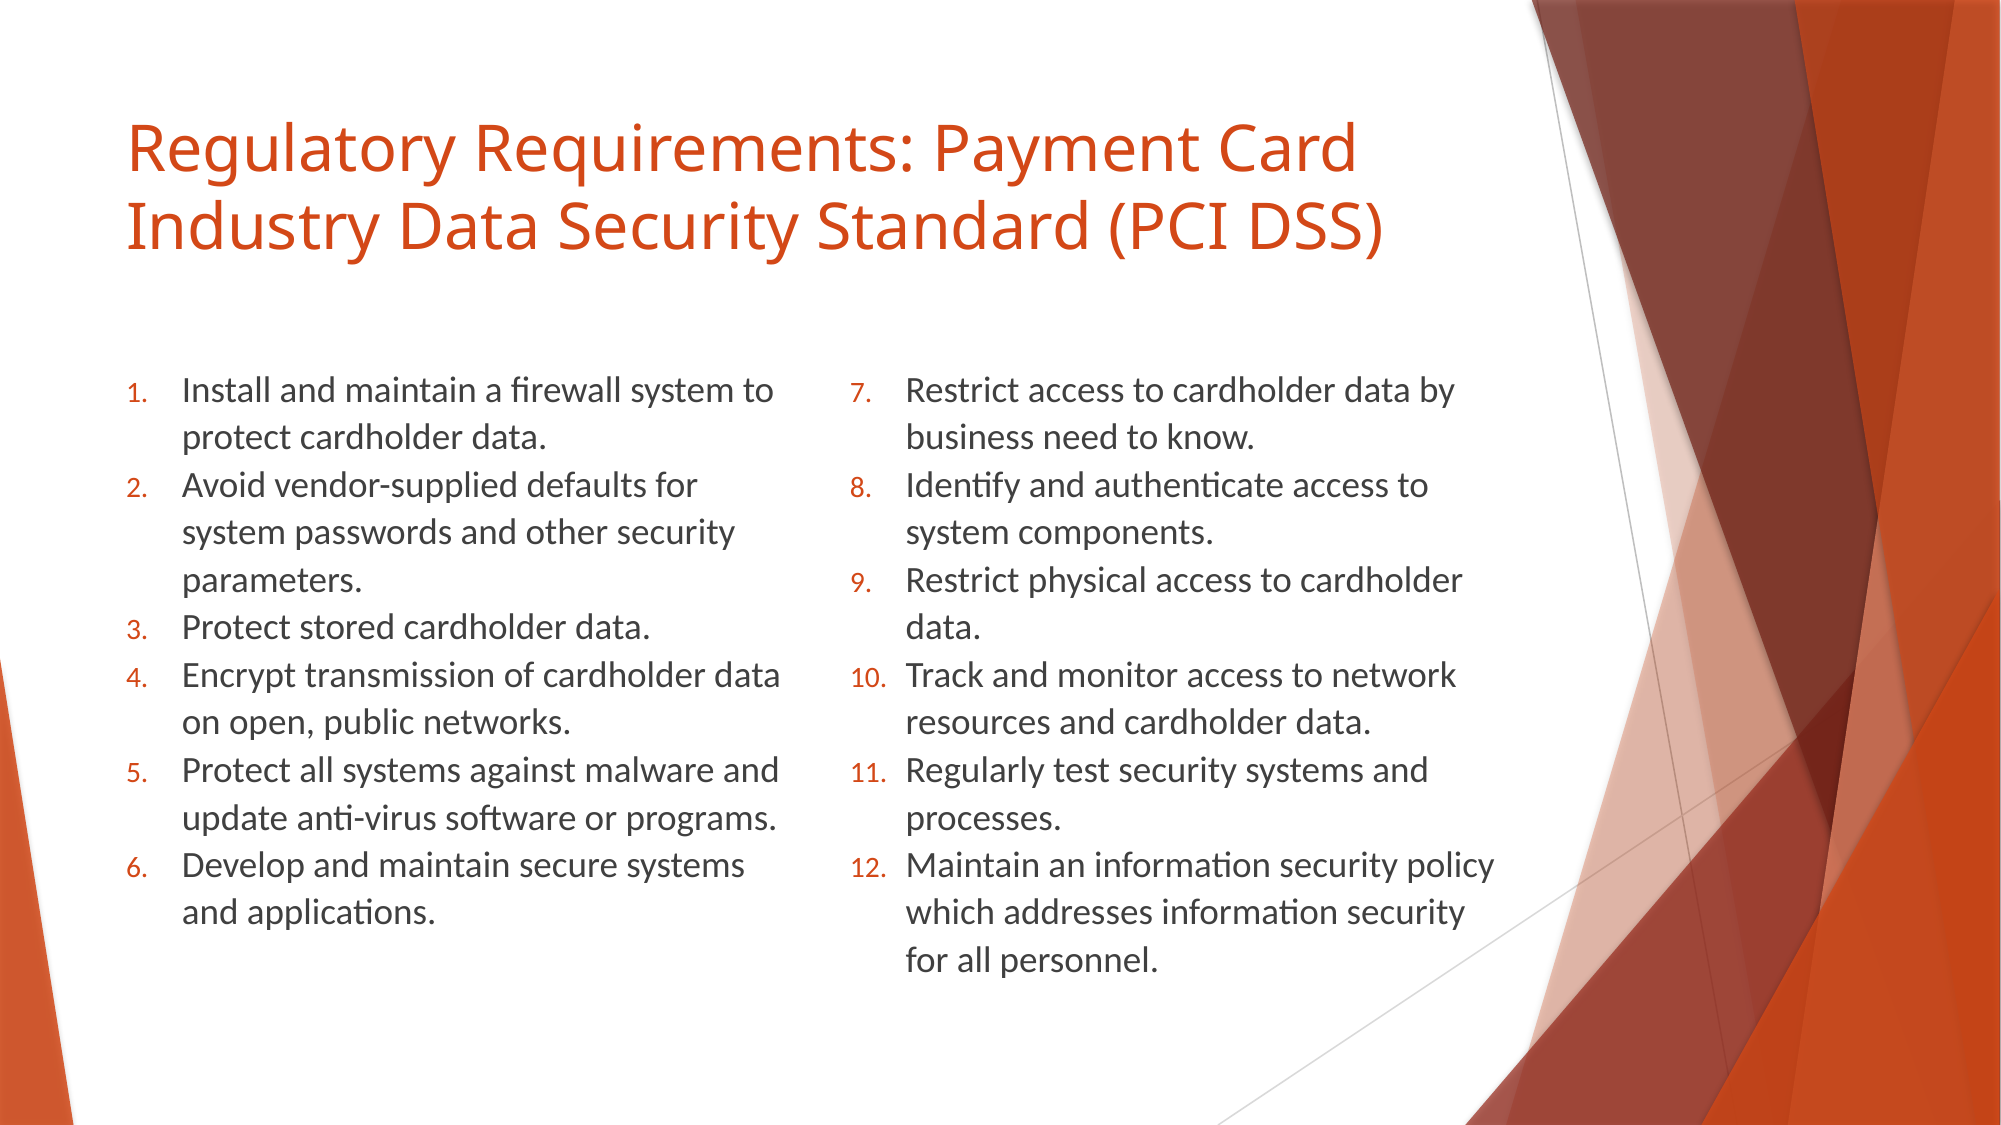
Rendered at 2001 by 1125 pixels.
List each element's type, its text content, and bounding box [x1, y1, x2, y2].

title Regulatory Requirements: Payment Card Industry Data Security Standard (PCI DSS) [111, 99, 1522, 317]
list Install and maintain a firewall system to protect cardholder data. Avoid vendor-supplied defaults for system passwords and other security parameters. Protect stored cardholder data. Encrypt transmission of cardholder data on open, public networks. Protect all systems against malware and update anti-virus software or programs. Develop and maintain secure systems and applications. [111, 354, 798, 992]
list Restrict access to cardholder data by business need to know. Identify and authenticate access to system components. Restrict physical access to cardholder data. Track and monitor access to network resources and cardholder data. Regularly test security systems and processes. Maintain an information security policy which addresses information security for all personnel. [834, 354, 1522, 992]
